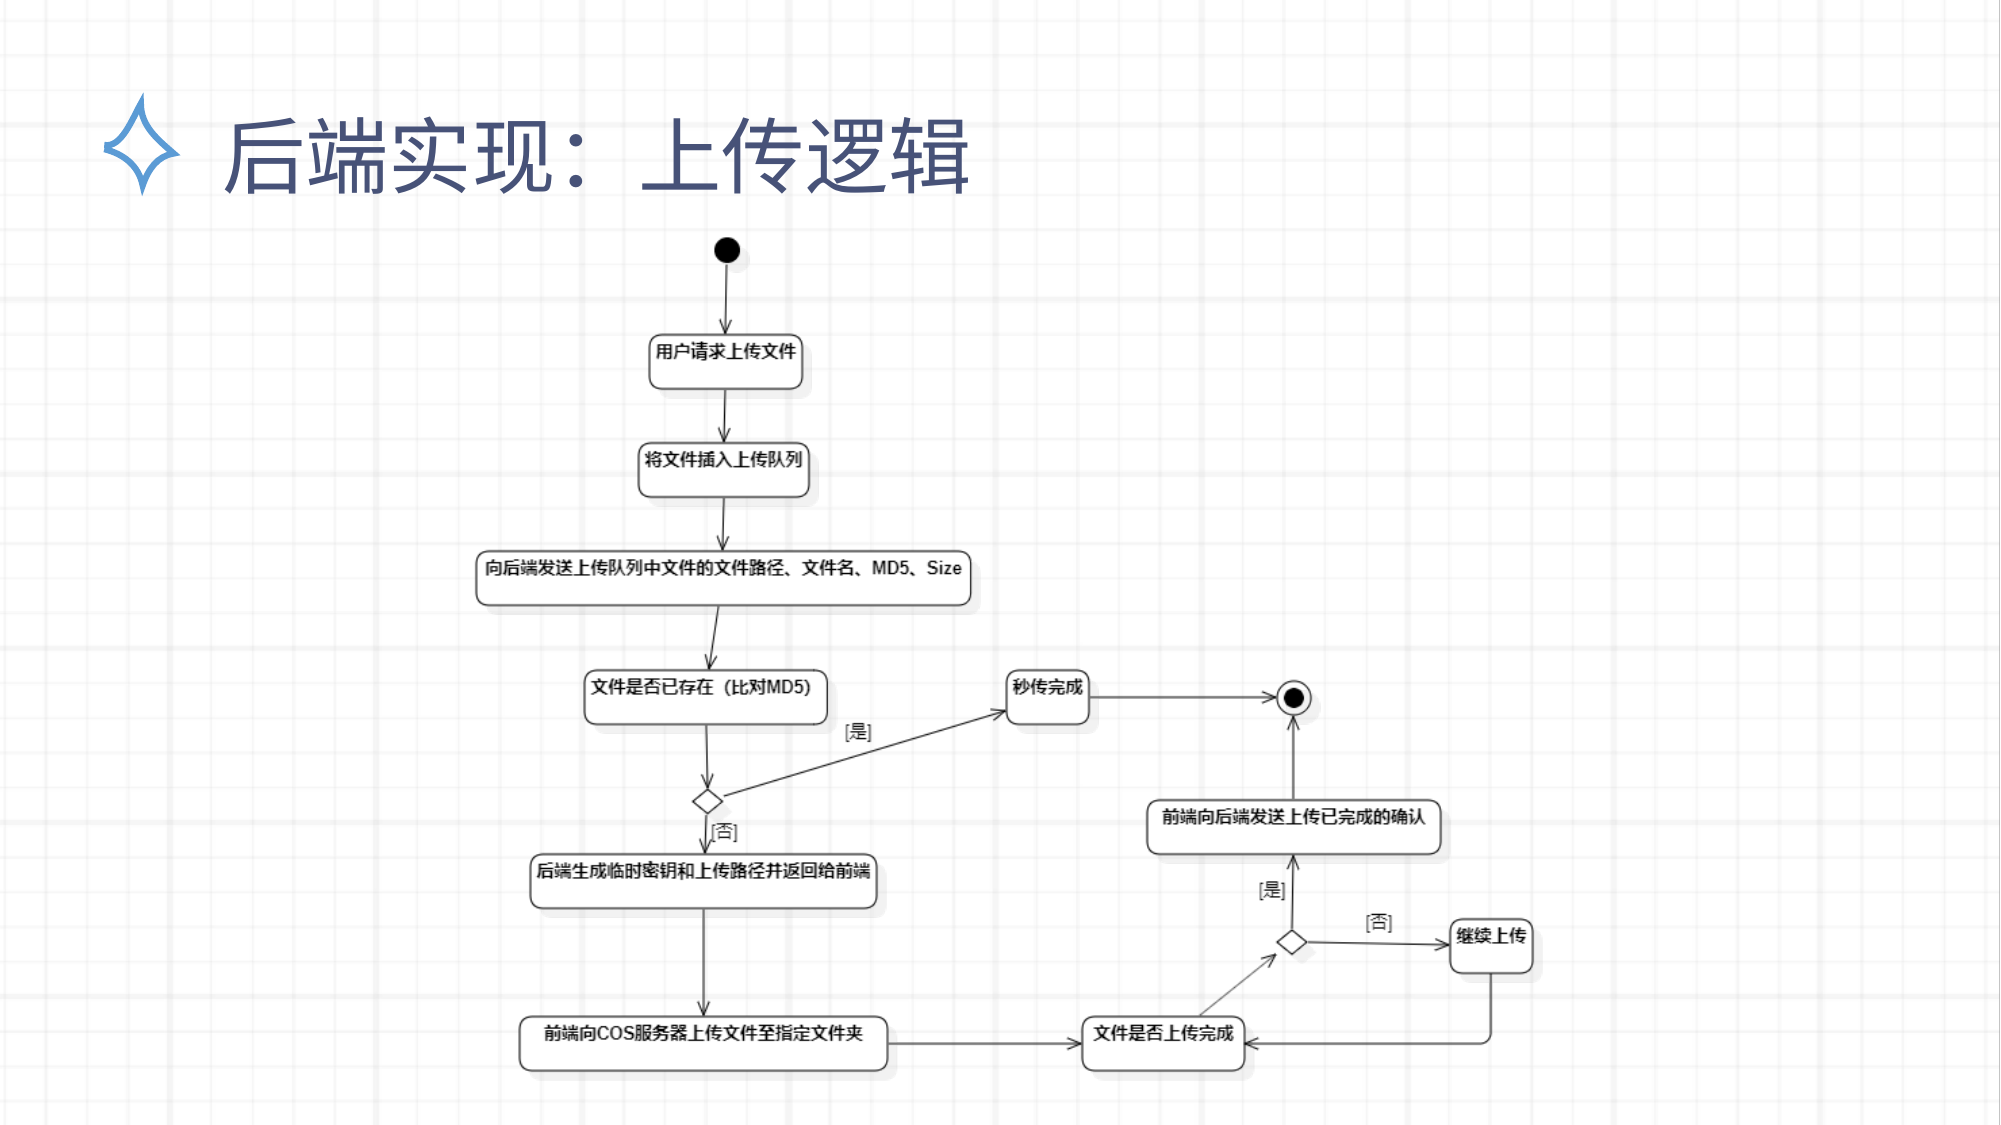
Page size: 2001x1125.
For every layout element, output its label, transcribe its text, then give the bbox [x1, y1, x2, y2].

picture [0, 0, 2001, 1125]
text_box [104, 103, 174, 186]
text_box 后端实现：上传逻辑 [216, 78, 1799, 211]
